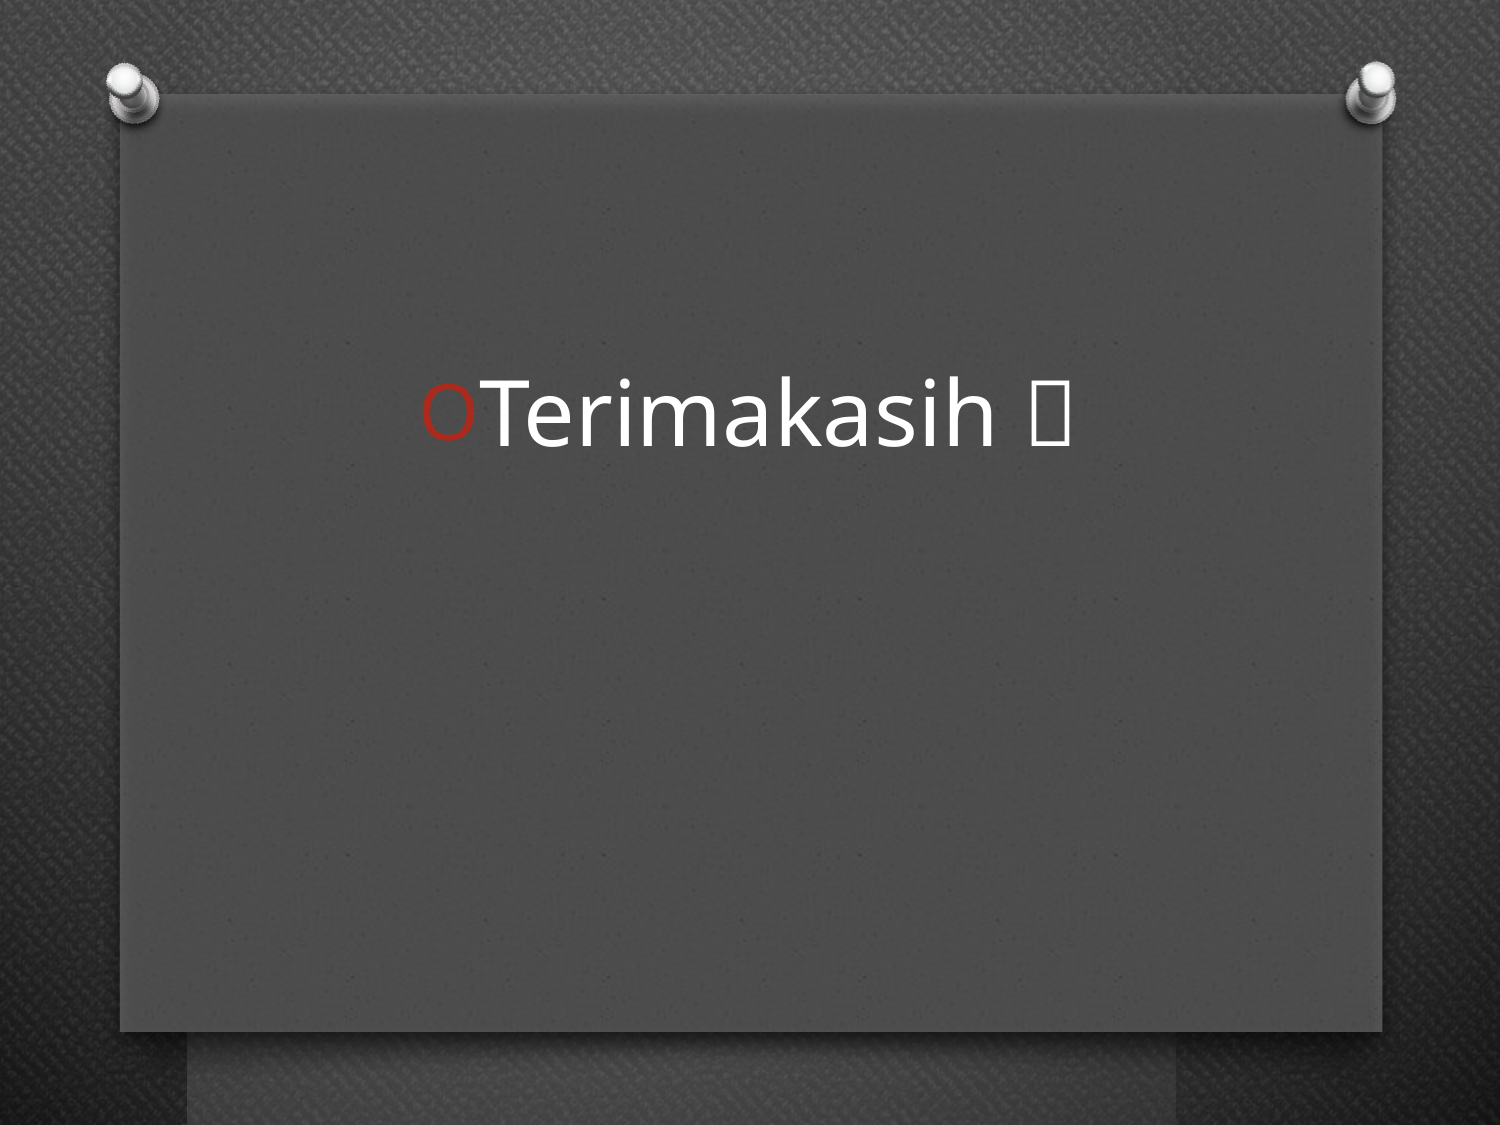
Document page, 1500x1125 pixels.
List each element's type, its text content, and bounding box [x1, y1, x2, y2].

list Terimakasih  [240, 347, 1257, 939]
picture [1317, 35, 1439, 156]
picture [75, 29, 198, 153]
